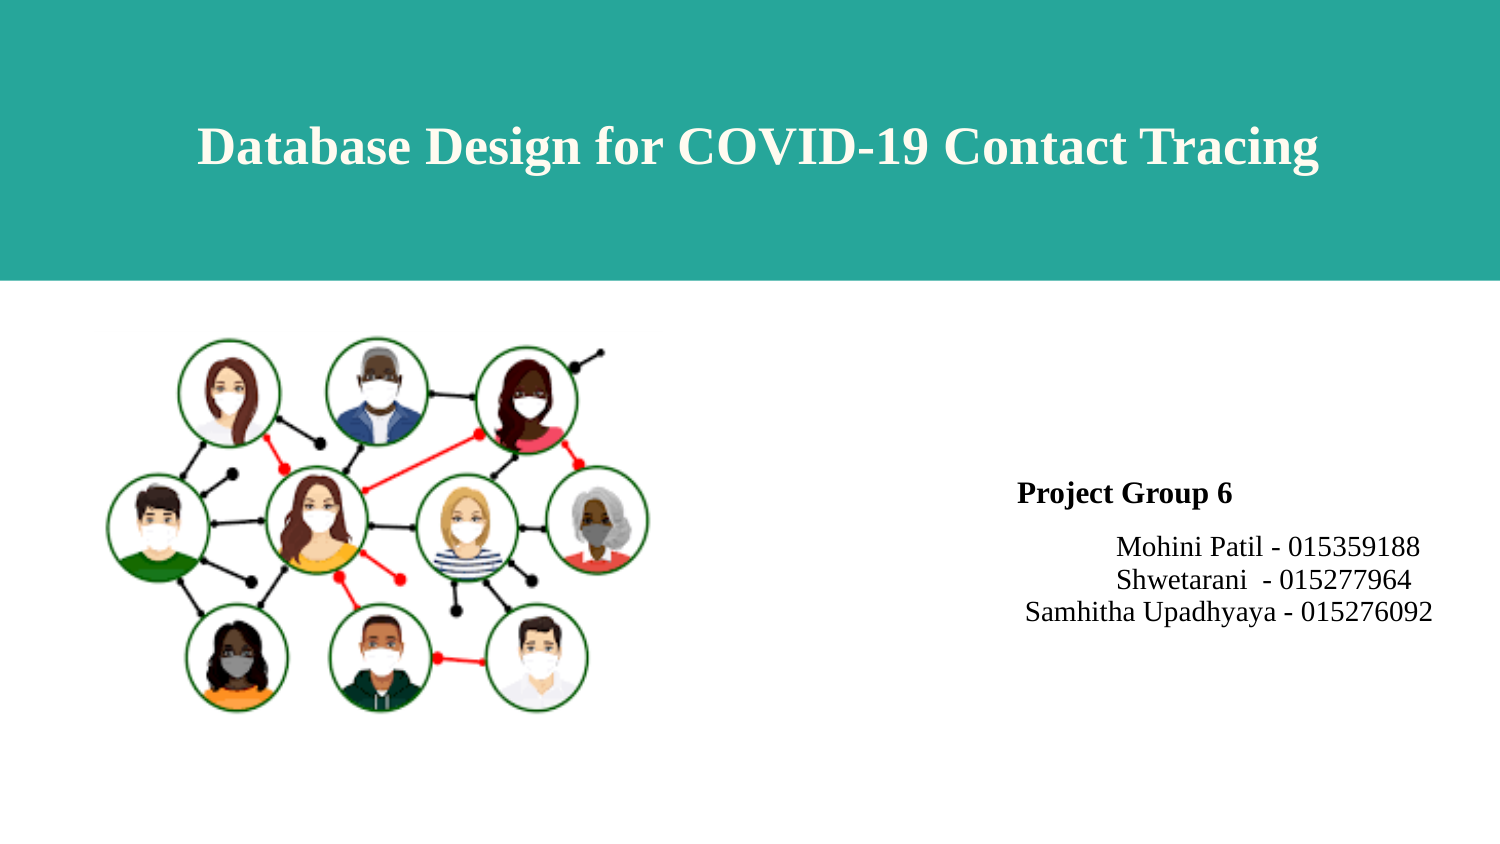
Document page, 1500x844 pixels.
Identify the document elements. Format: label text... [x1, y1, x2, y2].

title Database Design for COVID-19 Contact Tracing [60, 47, 1459, 192]
subtitle Project Group 6 Mohini Patil - 015359188​ ​ Shwetarani - 015277964 Samhitha Upadhyaya - 015276092 [51, 220, 1449, 759]
picture [94, 330, 664, 723]
